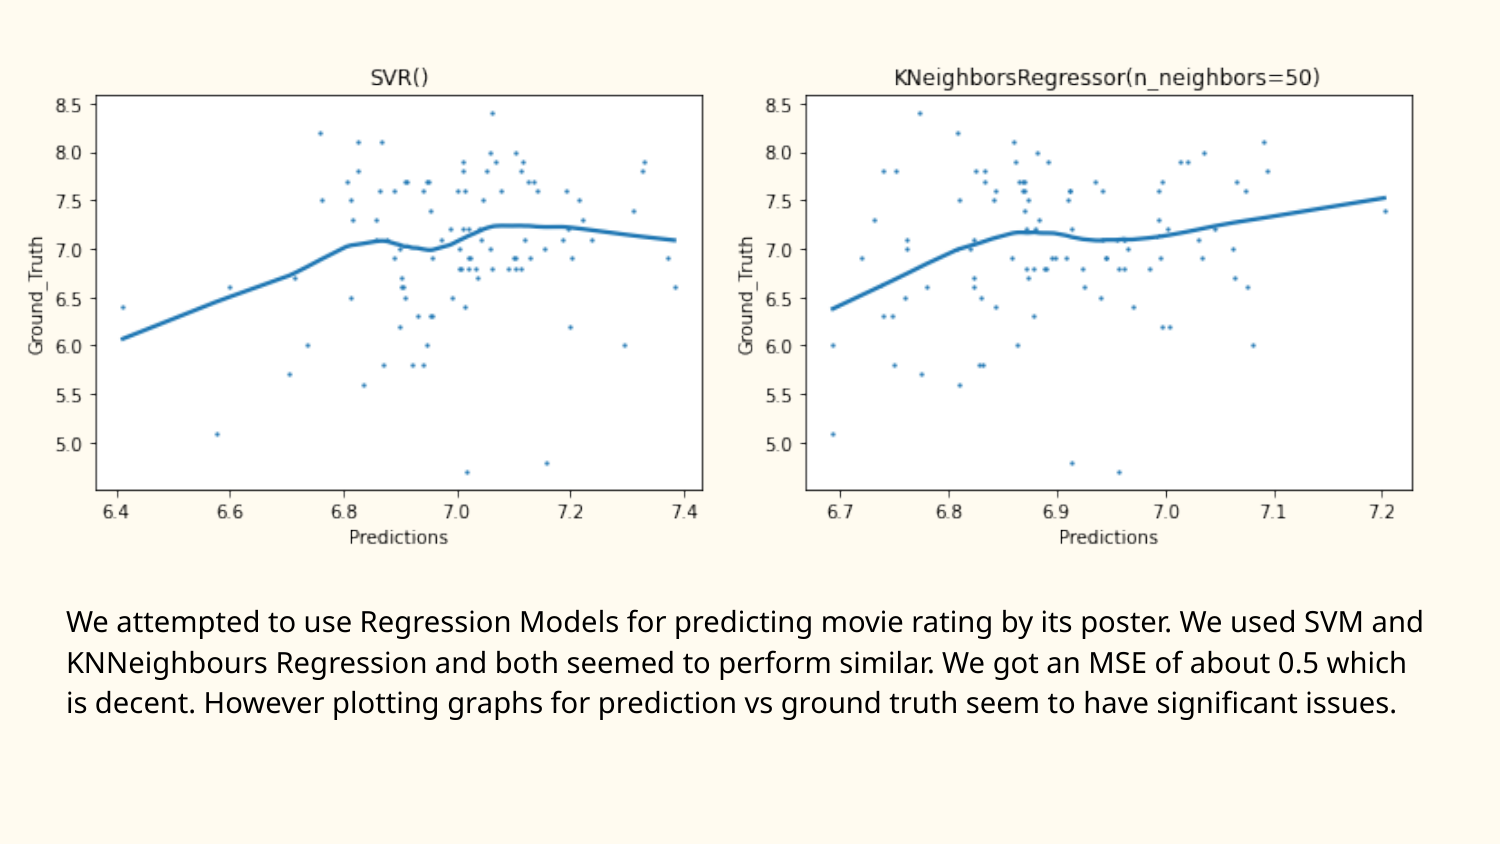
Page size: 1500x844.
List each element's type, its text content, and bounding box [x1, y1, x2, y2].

list We attempted to use Regression Models for predicting movie rating by its poster. We used SVM and KNNeighbours Regression and both seemed to perform similar. We got an MSE of about 0.5 which is decent. However plotting graphs for prediction vs ground truth seem to have significant issues. [51, 583, 1449, 750]
picture [724, 55, 1426, 559]
picture [14, 55, 716, 559]
